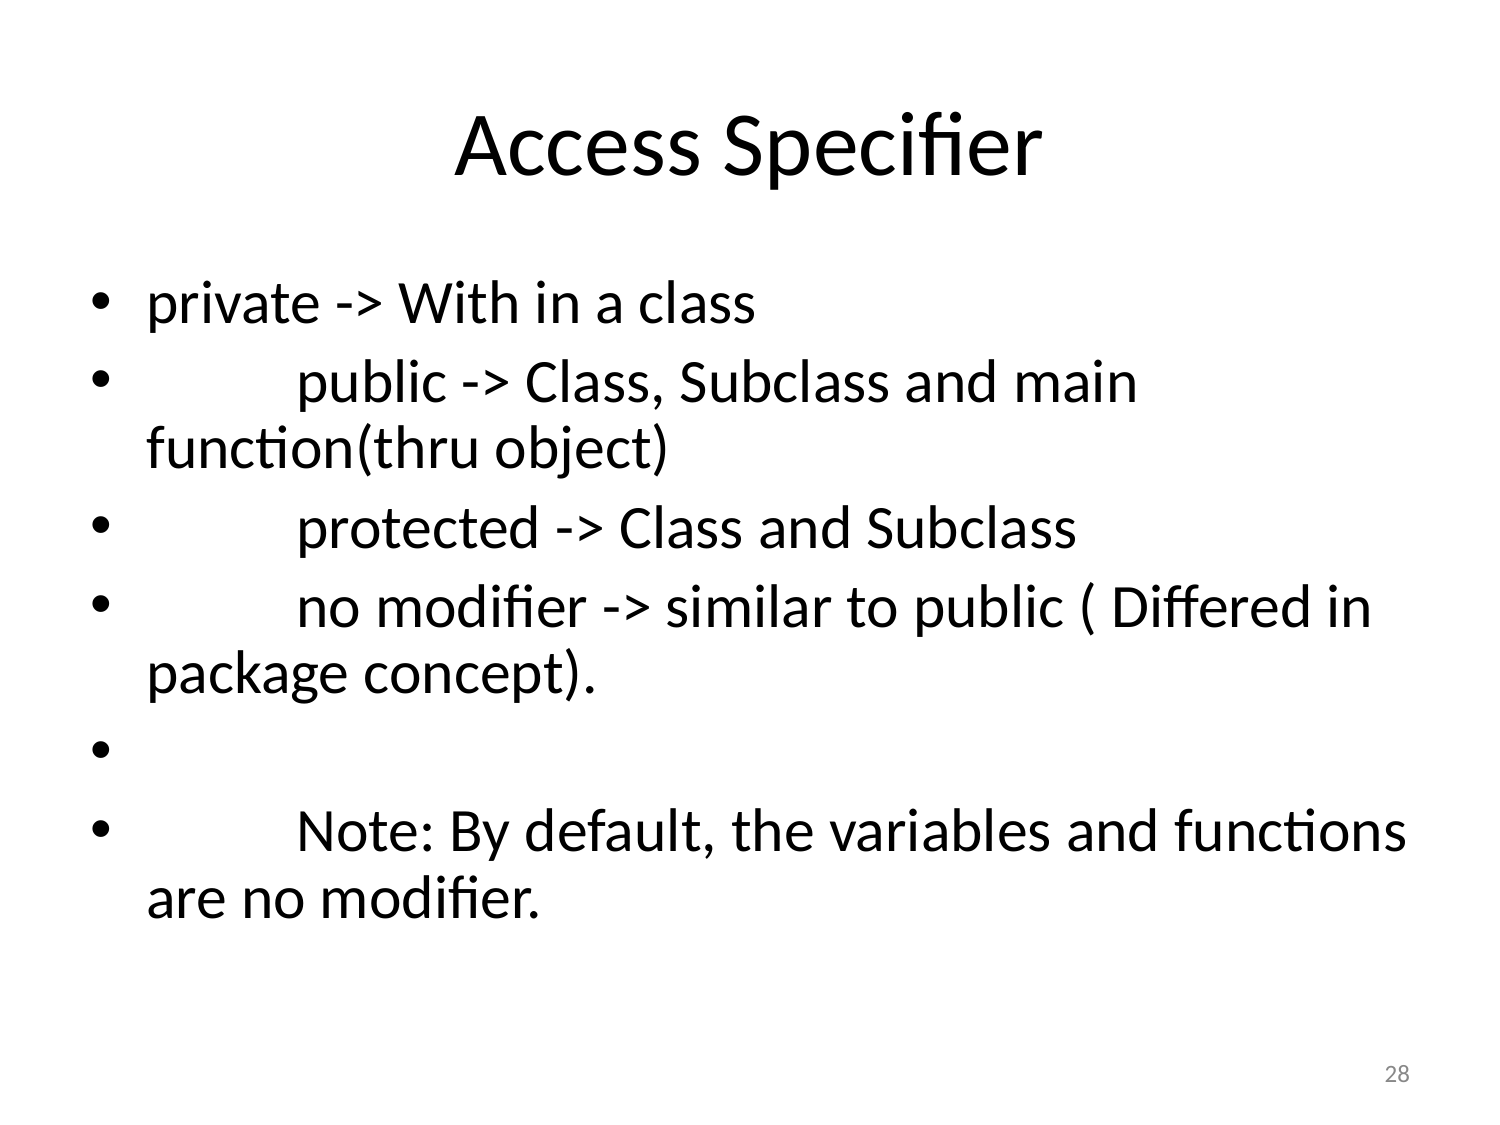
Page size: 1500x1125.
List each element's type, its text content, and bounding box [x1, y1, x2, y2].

title Access Specifier [75, 45, 1425, 233]
slide_number ‹#› [1074, 1042, 1425, 1103]
list private -> With in a class public -> Class, Subclass and main function(thru object) protected -> Class and Subclass no modifier -> similar to public ( Differed in package concept). Note: By default, the variables and functions are no modifier. [75, 262, 1425, 1005]
